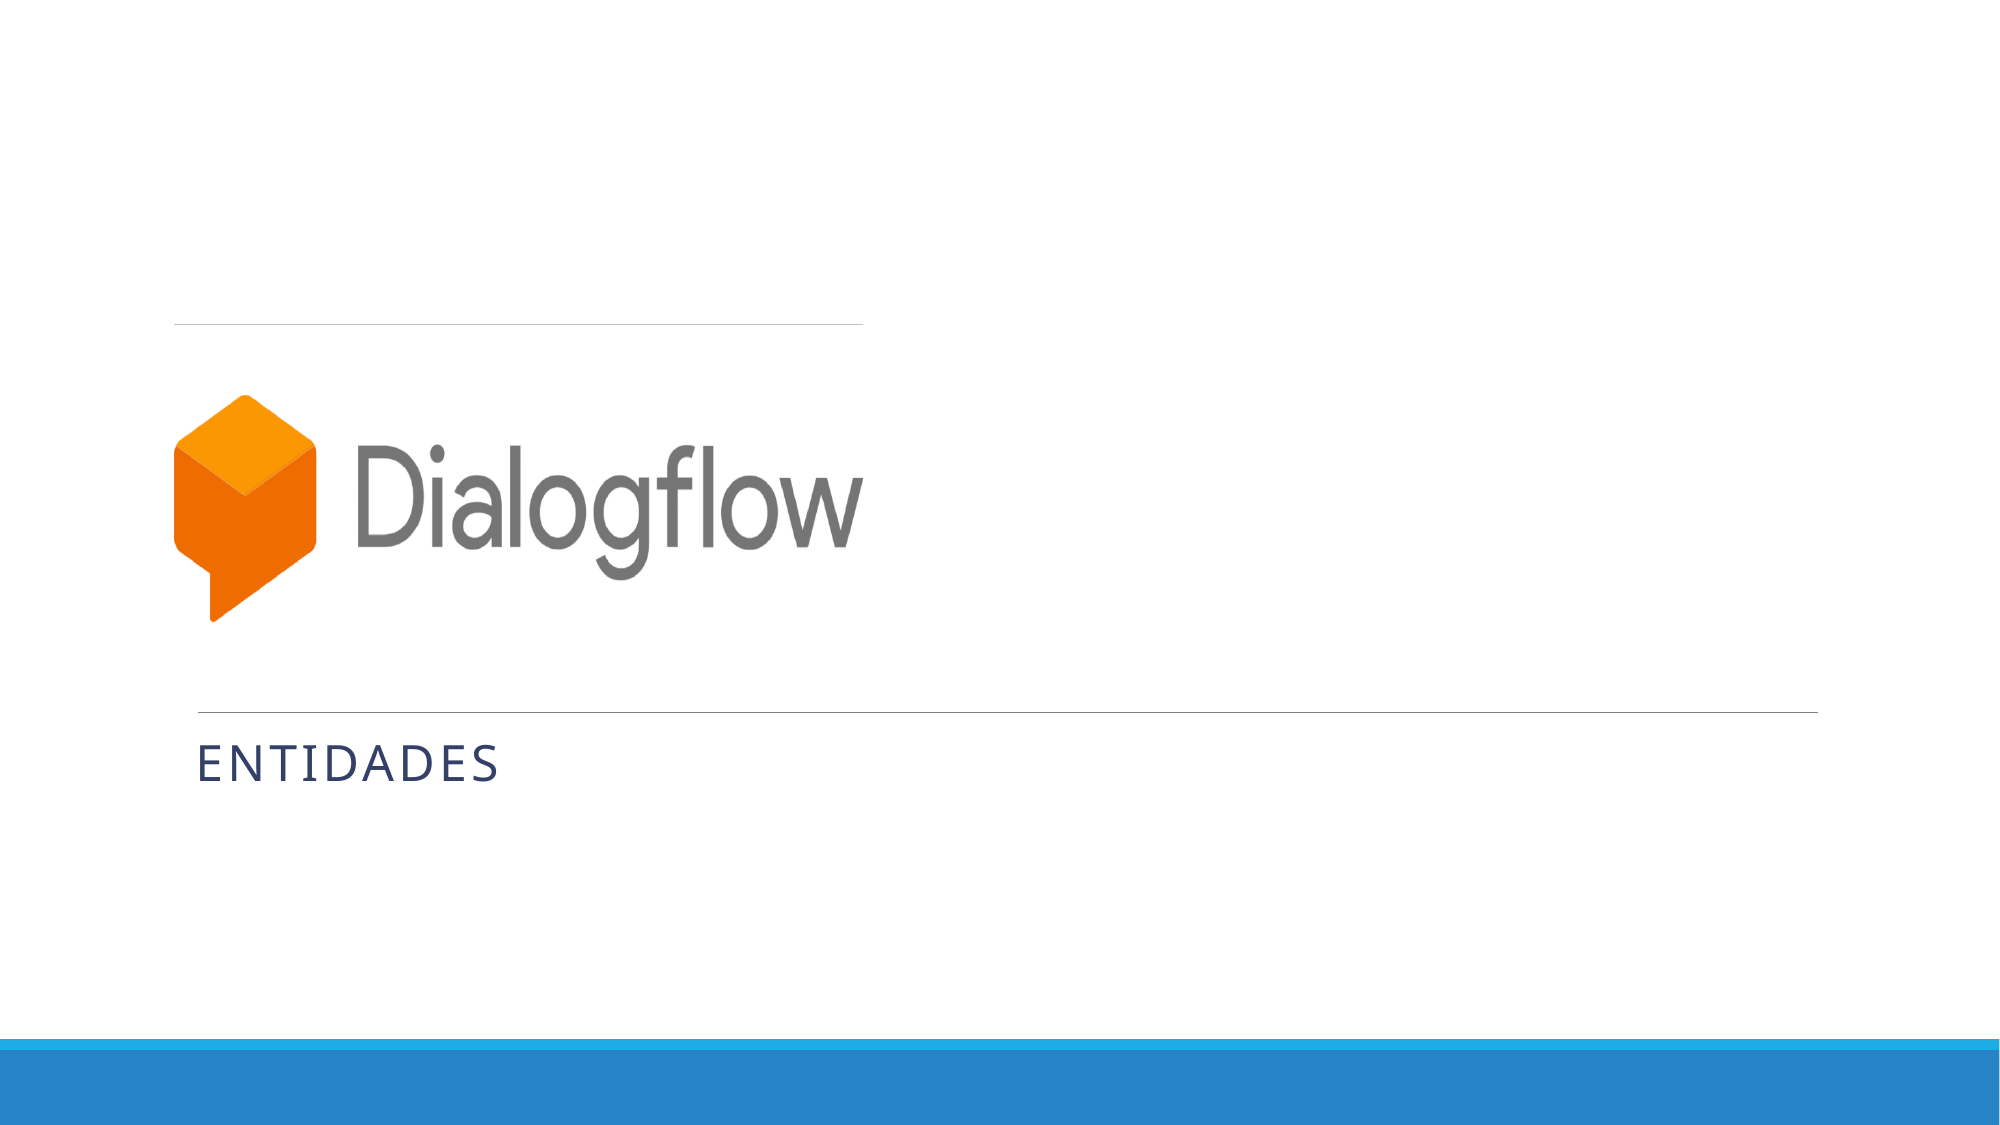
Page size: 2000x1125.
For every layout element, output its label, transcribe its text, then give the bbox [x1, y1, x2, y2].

subtitle Entidades [180, 730, 1830, 919]
picture [174, 324, 863, 695]
